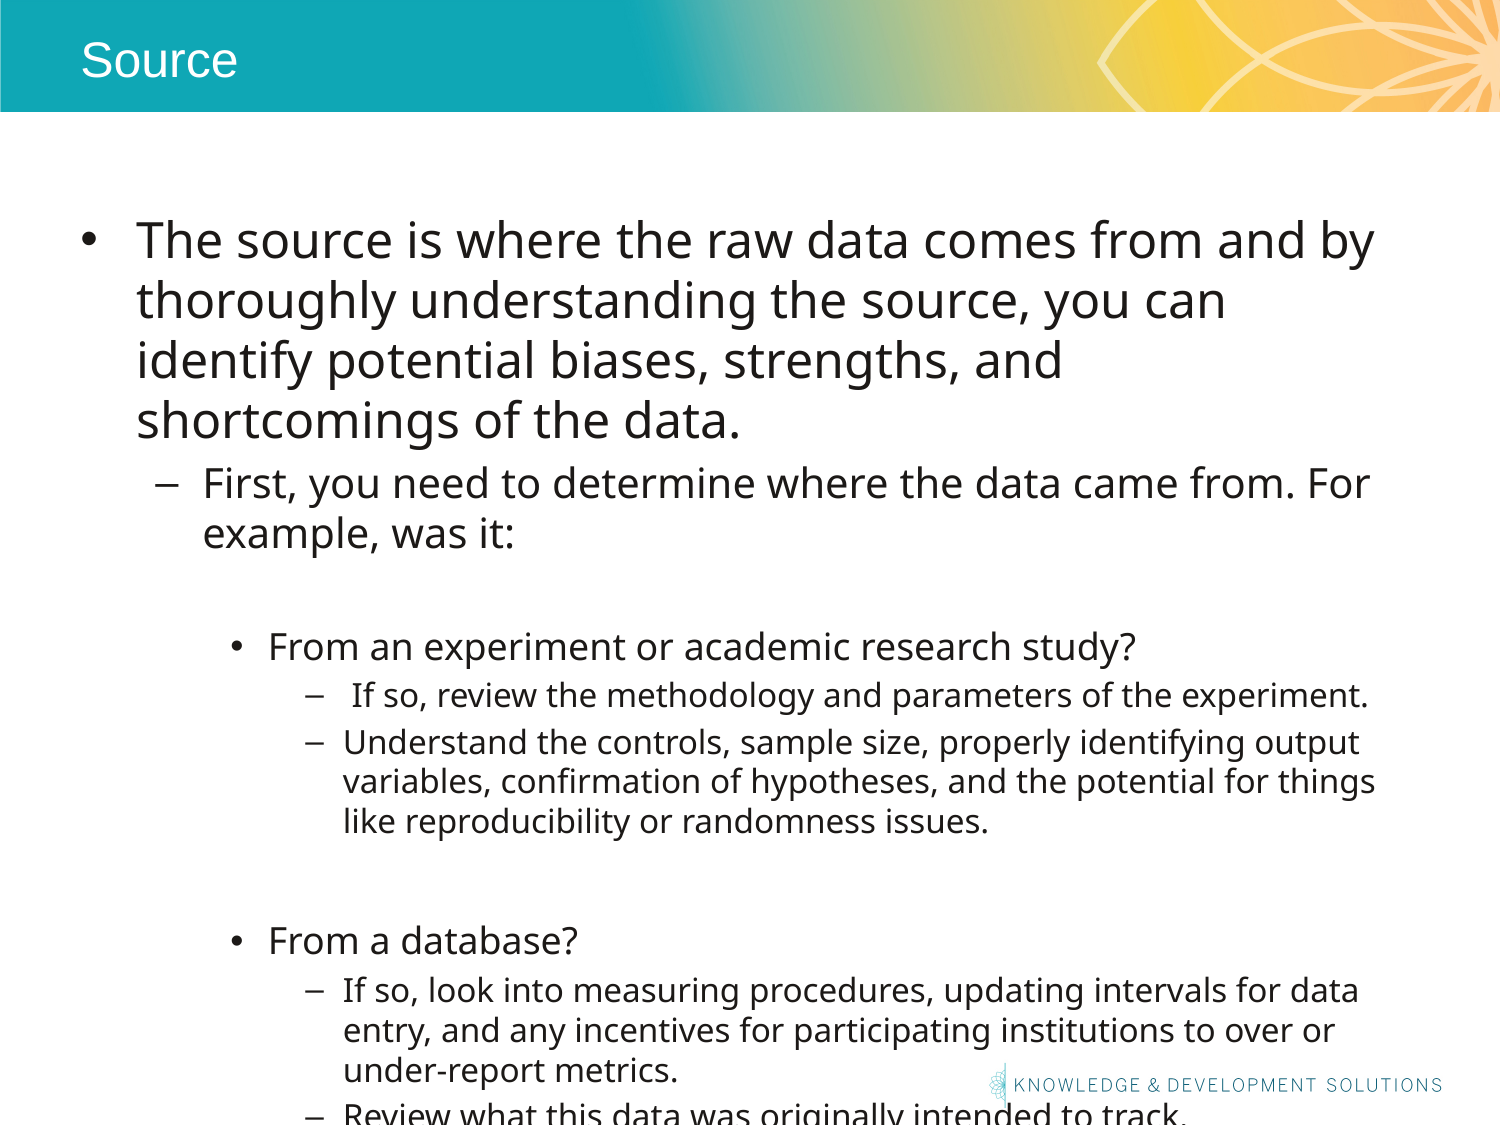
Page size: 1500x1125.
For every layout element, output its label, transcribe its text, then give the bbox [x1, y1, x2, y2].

picture [0, 0, 1500, 112]
title Source [65, 19, 1416, 90]
list The source is where the raw data comes from and by thoroughly understanding the source, you can identify potential biases, strengths, and shortcomings of the data. First, you need to determine where the data came from. For example, was it: From an experiment or academic research study? If so, review the methodology and parameters of the experiment. Understand the controls, sample size, properly identifying output variables, confirmation of hypotheses, and the potential for things like reproducibility or randomness issues. From a database? If so, look into measuring procedures, updating intervals for data entry, and any incentives for participating institutions to over or under-report metrics. Review what this data was originally intended to track. [65, 200, 1416, 1022]
picture [971, 1051, 1500, 1125]
